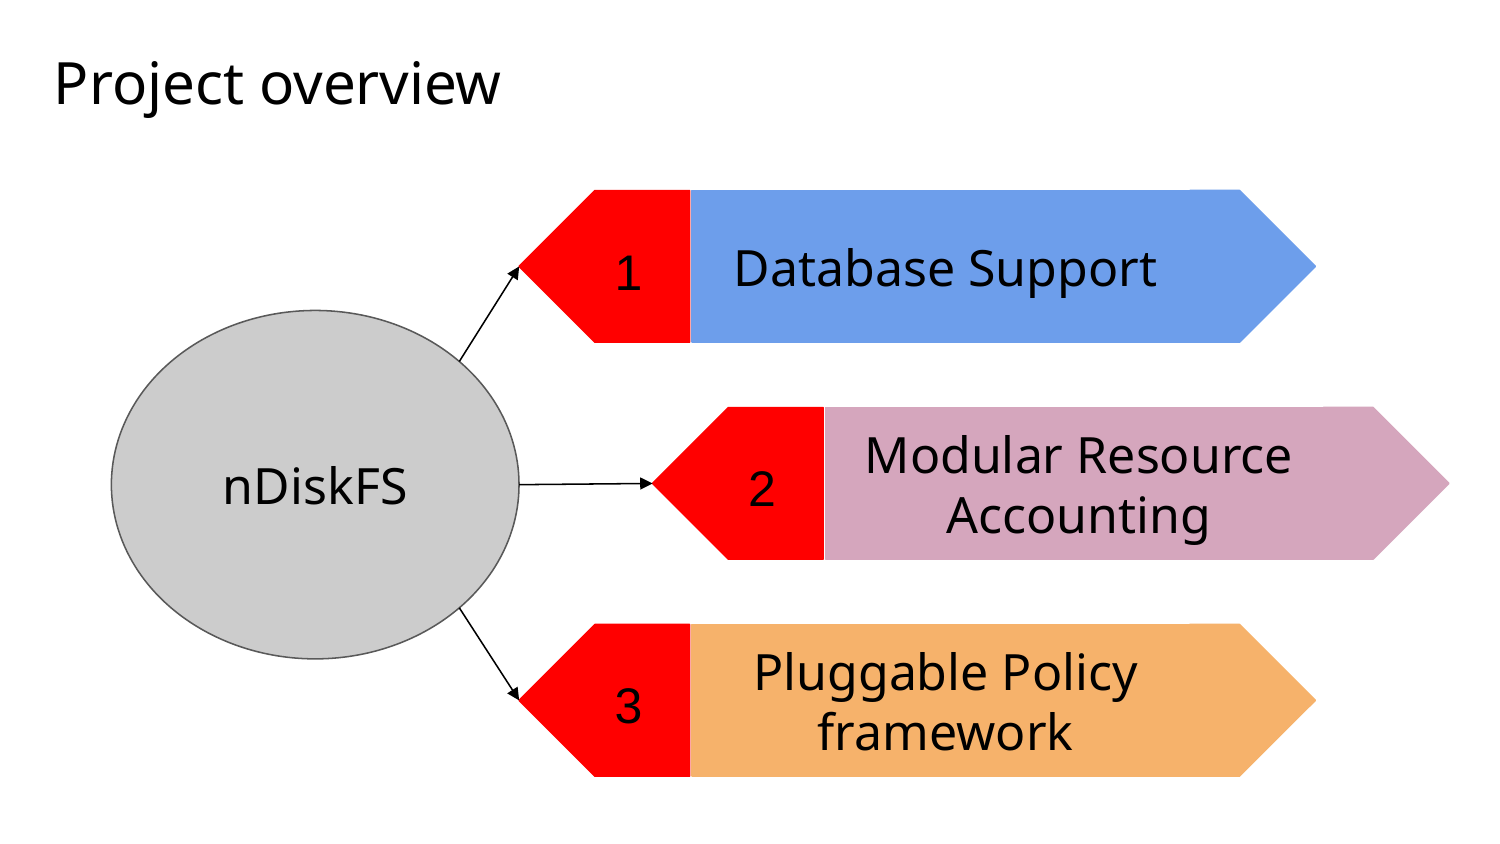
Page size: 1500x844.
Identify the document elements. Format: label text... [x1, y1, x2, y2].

text_box 2 [733, 441, 807, 525]
text_box [1323, 407, 1449, 560]
text_box [1189, 624, 1316, 777]
text_box [653, 407, 824, 560]
text_box nDiskFS [111, 310, 519, 659]
text_box [1189, 190, 1316, 343]
text_box Modular Resource Accounting [825, 407, 1323, 560]
text_box 1 [599, 224, 673, 308]
text_box Database Support [692, 190, 1189, 343]
title Project overview [39, 31, 1437, 126]
text_box 3 [599, 658, 673, 742]
text_box Pluggable Policy framework [692, 624, 1189, 777]
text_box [459, 266, 520, 362]
text_box [523, 624, 690, 777]
text_box [519, 190, 690, 343]
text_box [459, 607, 520, 701]
